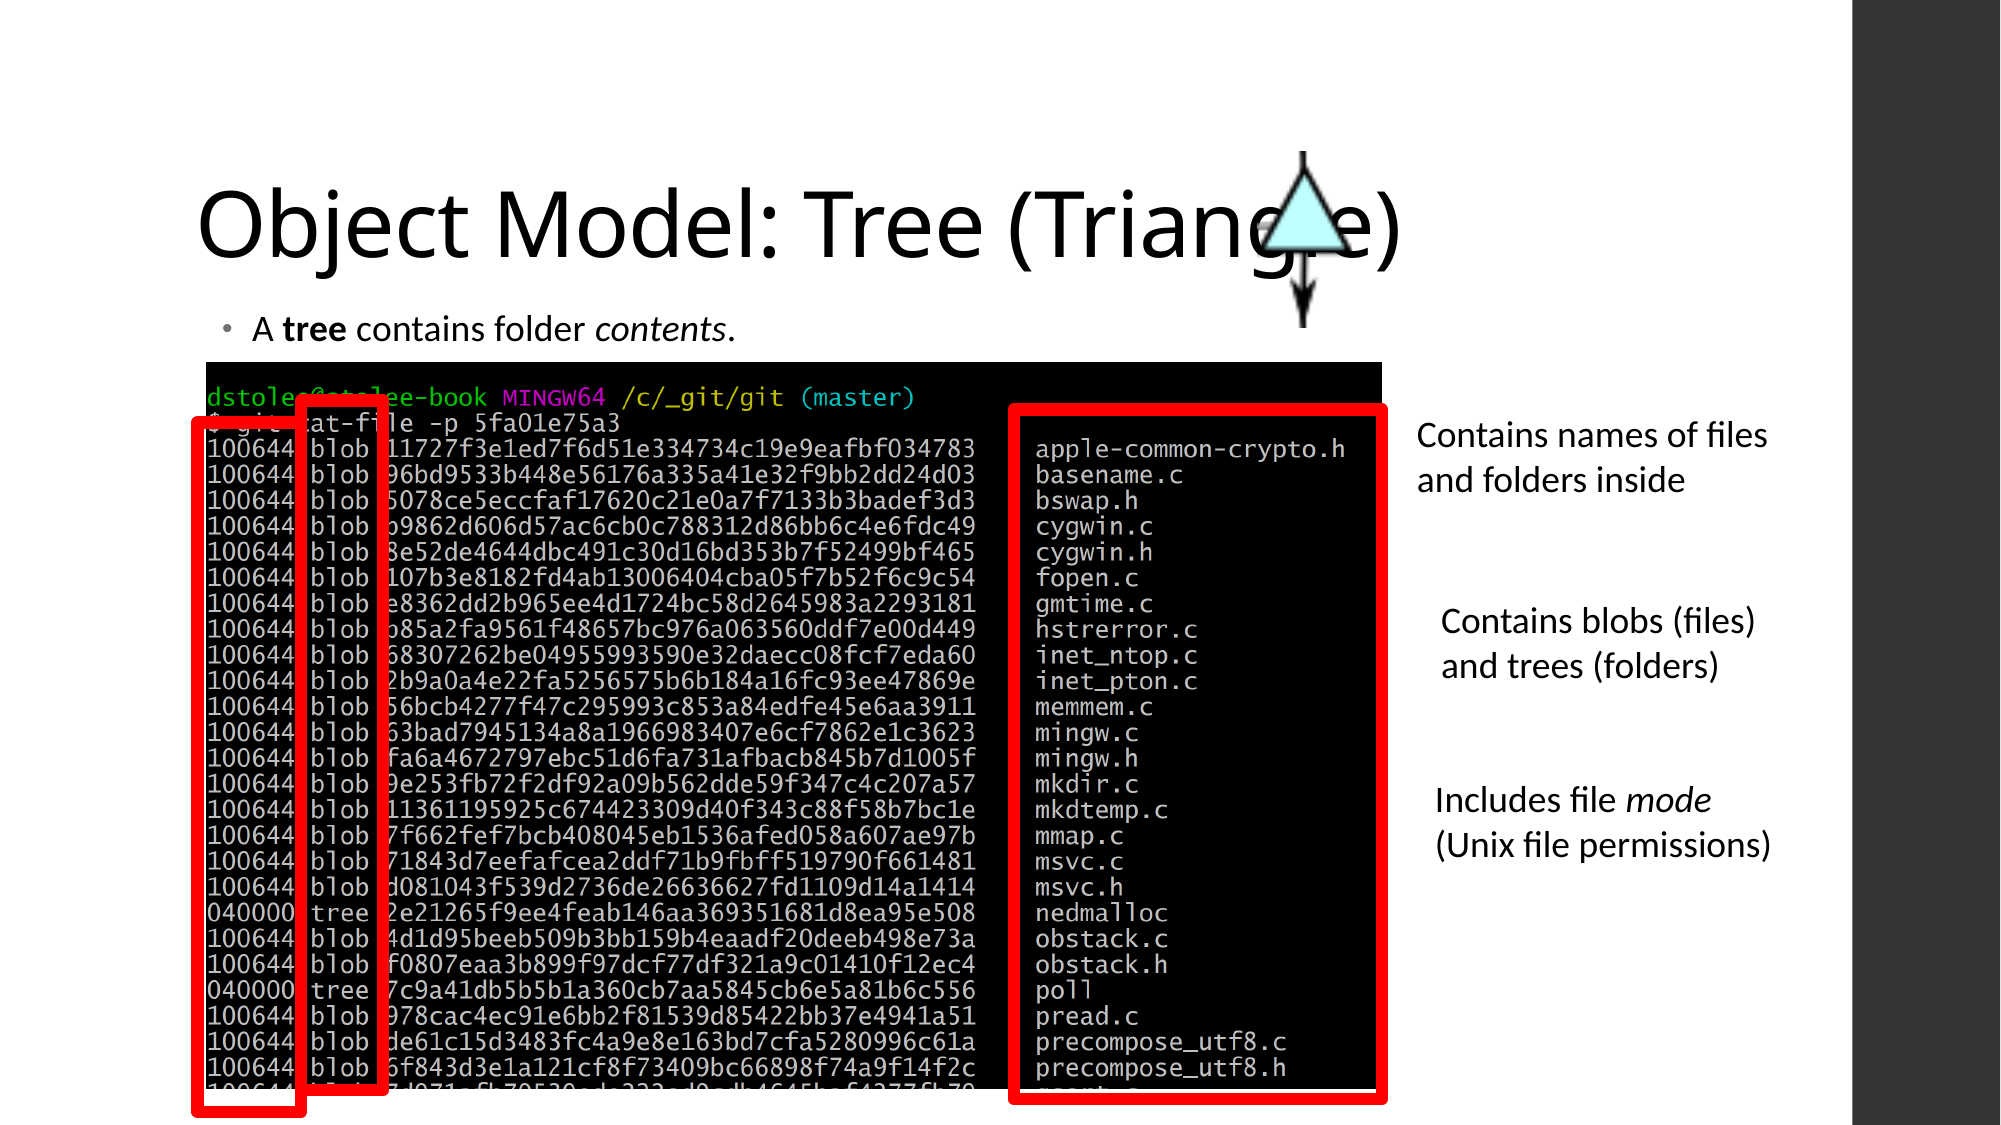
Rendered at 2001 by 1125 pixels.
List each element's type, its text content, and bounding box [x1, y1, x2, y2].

list A tree contains folder contents. [206, 299, 1617, 1014]
text_box Includes file mode (Unix file permissions) [1420, 767, 1788, 872]
picture [1256, 151, 1353, 328]
text_box Contains names of files and folders inside [1402, 402, 1784, 508]
text_box [197, 421, 302, 1113]
text_box Contains blobs (files) and trees (folders) [1426, 588, 1772, 694]
title Object Model: Tree (Triangle) [180, 47, 1830, 285]
picture [206, 362, 1383, 1089]
